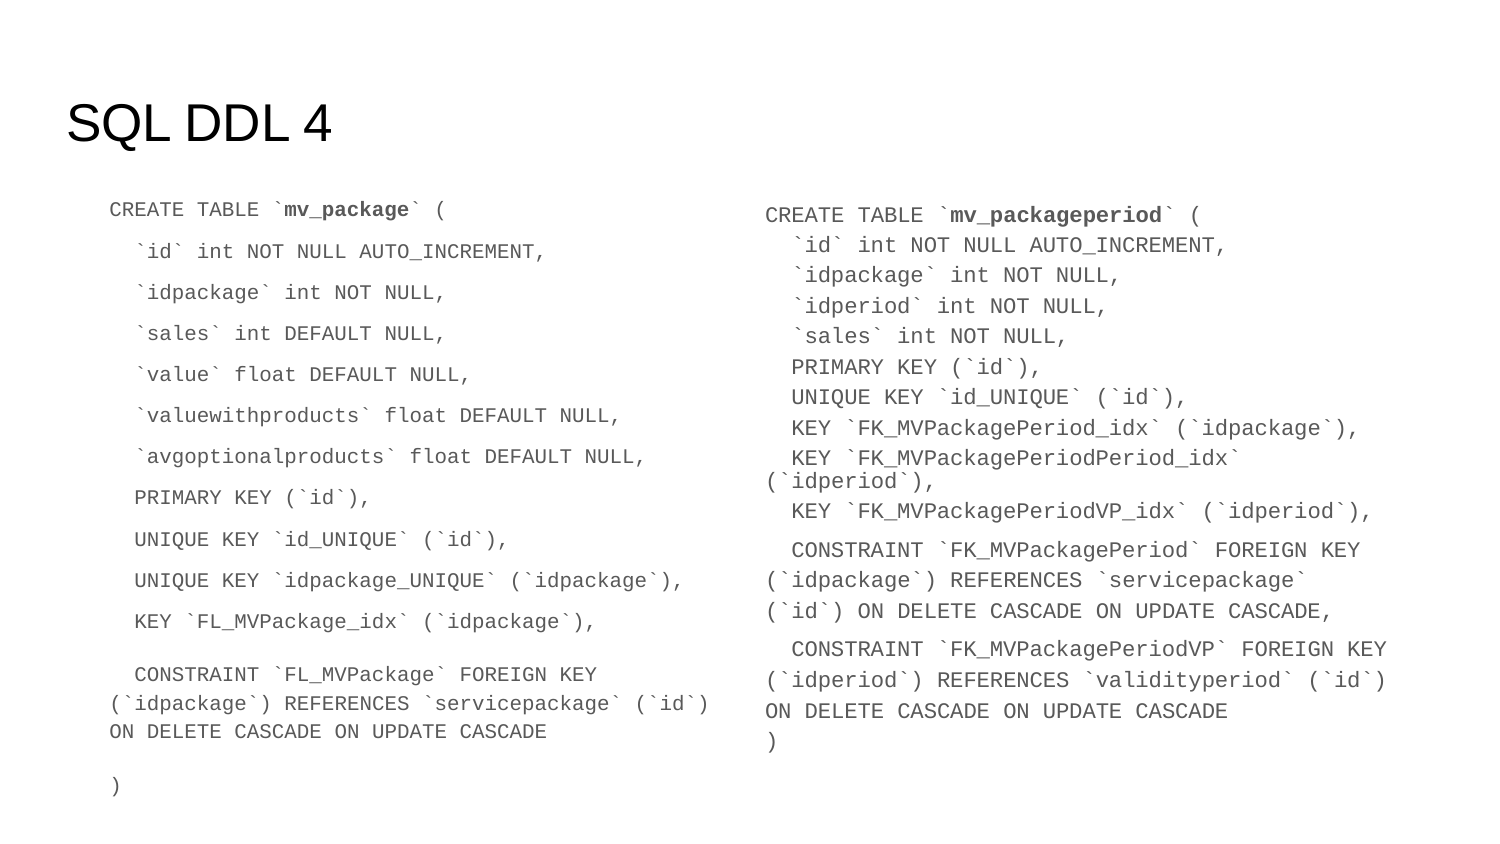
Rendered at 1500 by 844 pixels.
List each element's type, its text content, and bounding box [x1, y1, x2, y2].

list CREATE TABLE `mv_packageperiod` ( `id` int NOT NULL AUTO_INCREMENT, `idpackage` int NOT NULL, `idperiod` int NOT NULL, `sales` int NOT NULL, PRIMARY KEY (`id`), UNIQUE KEY `id_UNIQUE` (`id`), KEY `FK_MVPackagePeriod_idx` (`idpackage`), KEY `FK_MVPackagePeriodPeriod_idx` (`idperiod`), KEY `FK_MVPackagePeriodVP_idx` (`idperiod`), CONSTRAINT `FK_MVPackagePeriod` FOREIGN KEY (`idpackage`) REFERENCES `servicepackage` (`id`) ON DELETE CASCADE ON UPDATE CASCADE, CONSTRAINT `FK_MVPackagePeriodVP` FOREIGN KEY (`idperiod`) REFERENCES `validityperiod` (`id`) ON DELETE CASCADE ON UPDATE CASCADE ) [750, 189, 1411, 807]
list CREATE TABLE `mv_package` ( `id` int NOT NULL AUTO_INCREMENT, `idpackage` int NOT NULL, `sales` int DEFAULT NULL, `value` float DEFAULT NULL, `valuewithproducts` float DEFAULT NULL, `avgoptionalproducts` float DEFAULT NULL, PRIMARY KEY (`id`), UNIQUE KEY `id_UNIQUE` (`id`), UNIQUE KEY `idpackage_UNIQUE` (`idpackage`), KEY `FL_MVPackage_idx` (`idpackage`), CONSTRAINT `FL_MVPackage` FOREIGN KEY (`idpackage`) REFERENCES `servicepackage` (`id`) ON DELETE CASCADE ON UPDATE CASCADE ) [94, 189, 731, 785]
title SQL DDL 4 [51, 72, 1449, 167]
